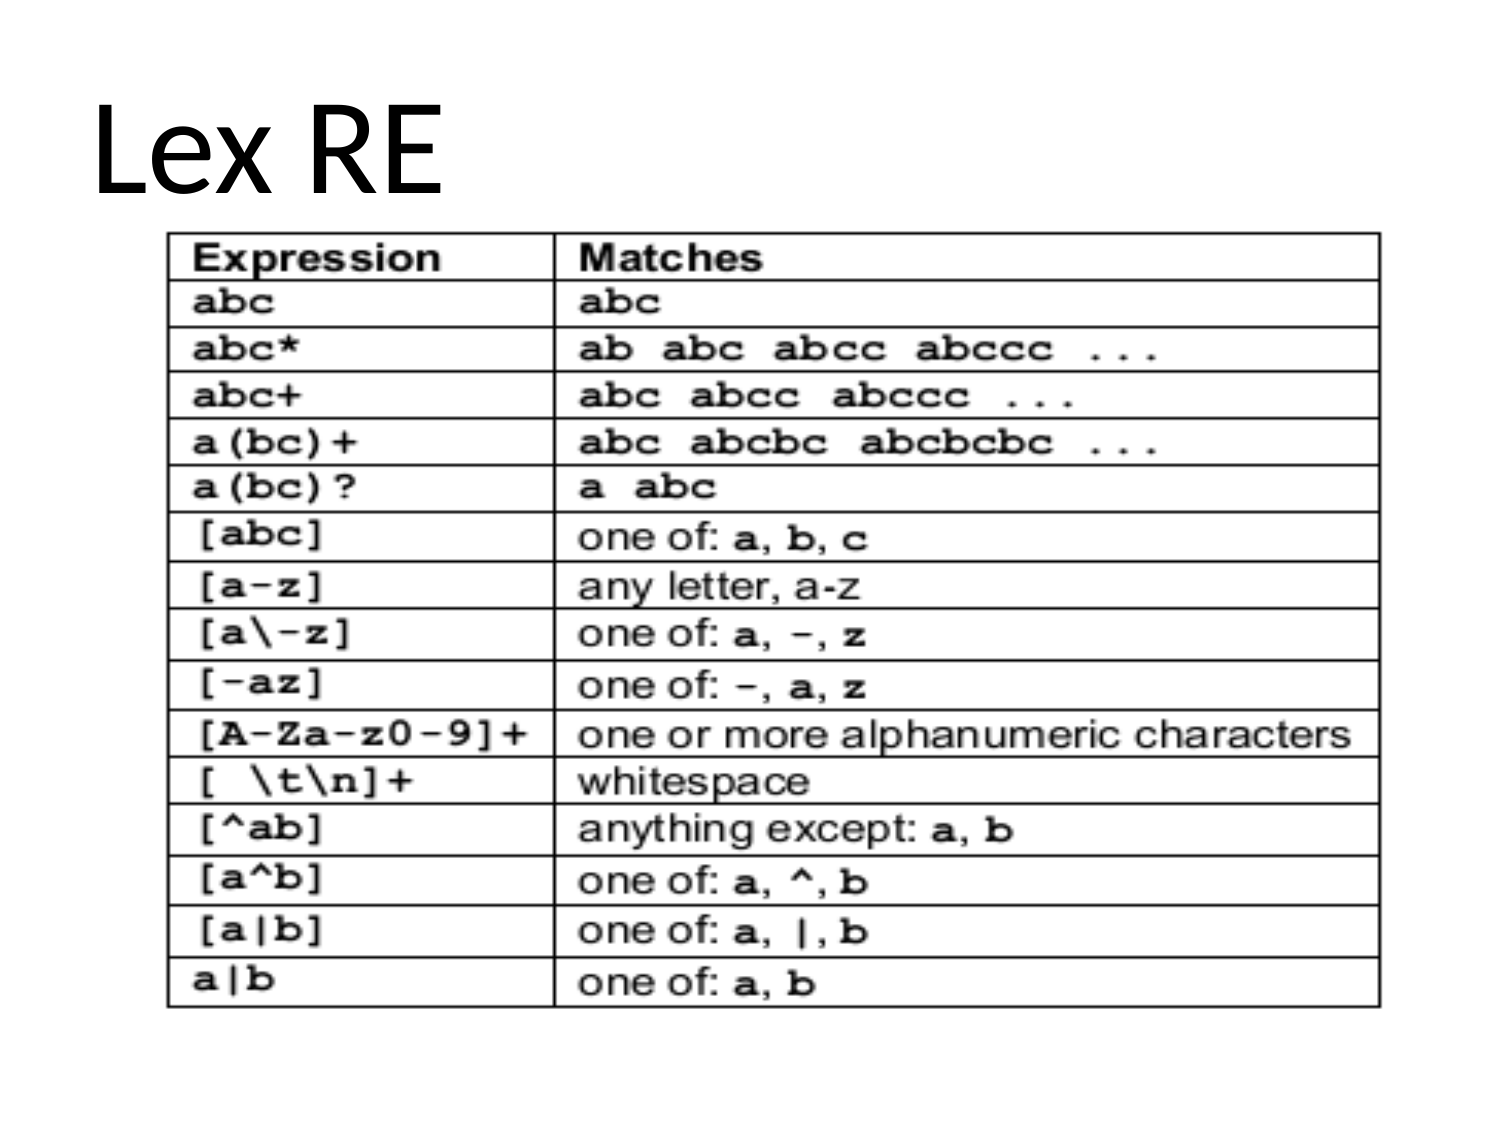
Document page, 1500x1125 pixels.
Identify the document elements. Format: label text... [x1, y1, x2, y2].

title Lex RE [75, 45, 1425, 198]
picture [74, 199, 1476, 1062]
